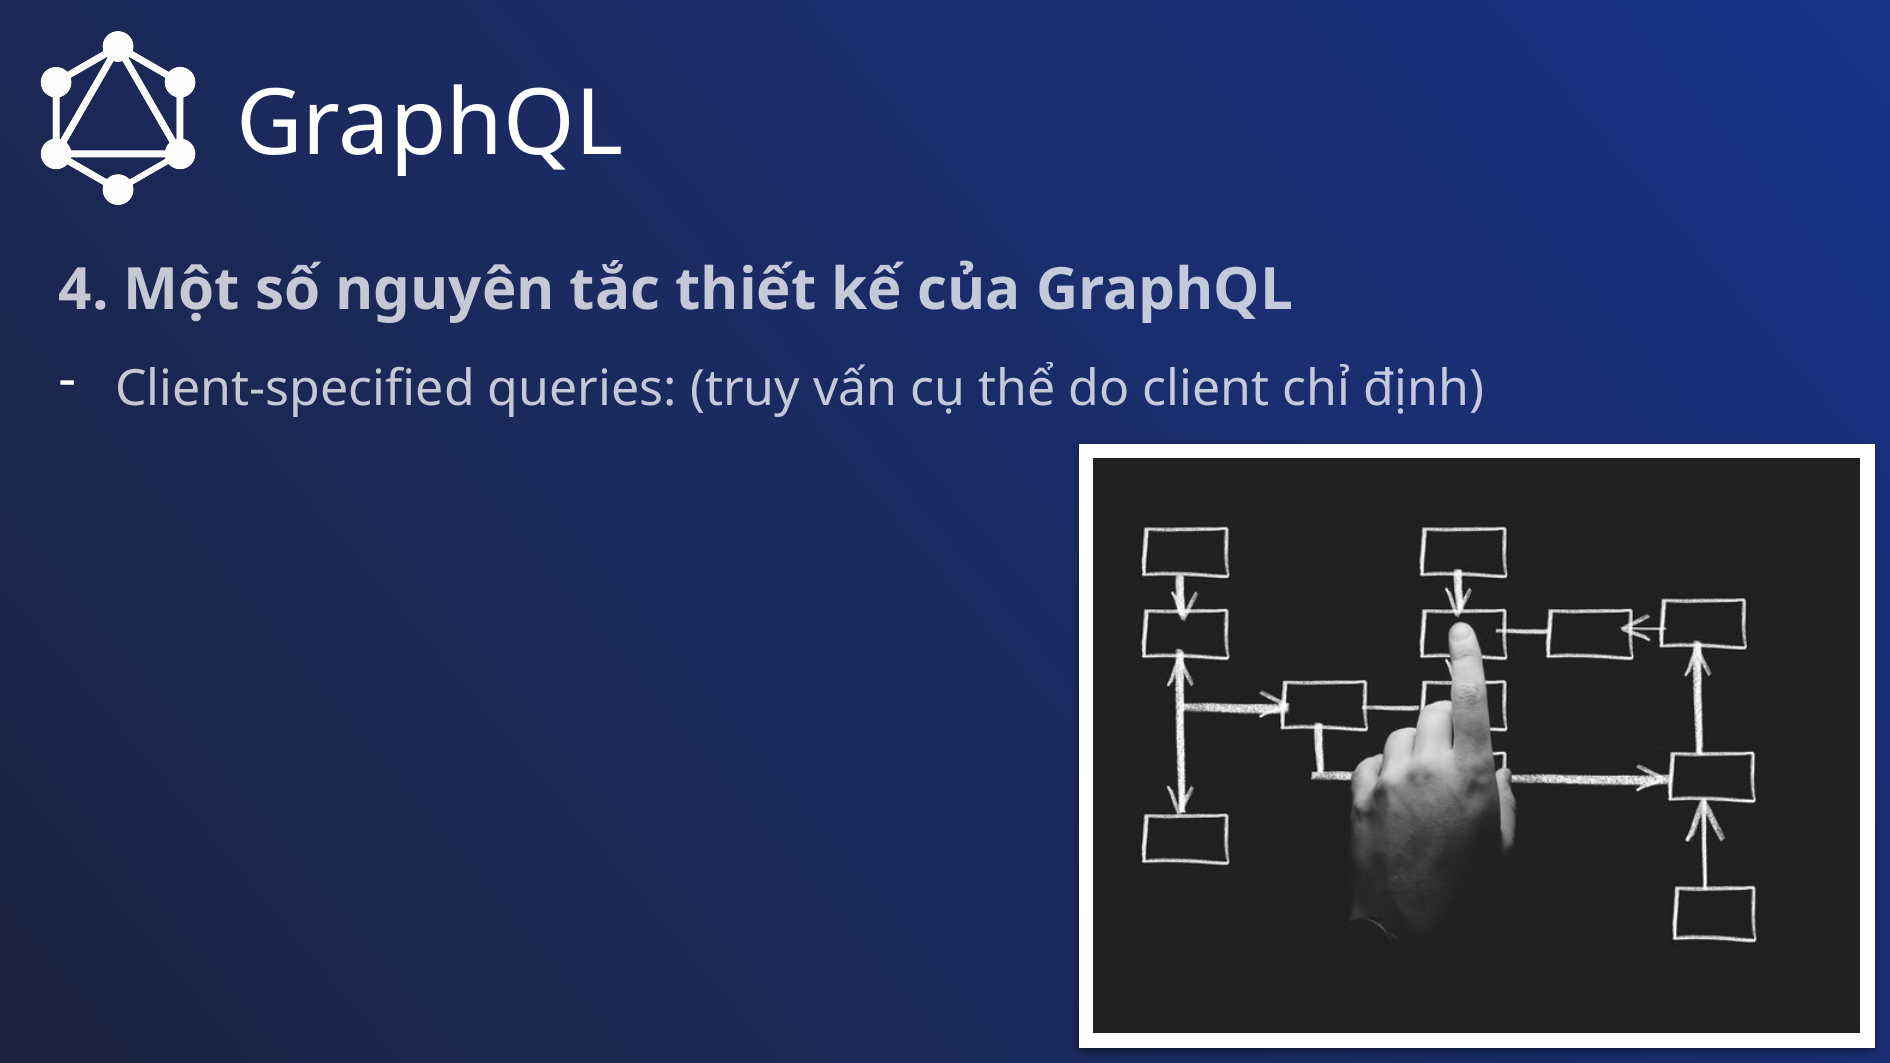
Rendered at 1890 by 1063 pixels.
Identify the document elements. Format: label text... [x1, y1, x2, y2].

picture [1093, 458, 1861, 1034]
text_box GraphQL [236, 29, 1388, 207]
text_box 4. Một số nguyên tắc thiết kế của GraphQL Client‐specified queries: (truy vấn cụ thể do client chỉ định) [29, 236, 1861, 1063]
picture [29, 29, 207, 207]
